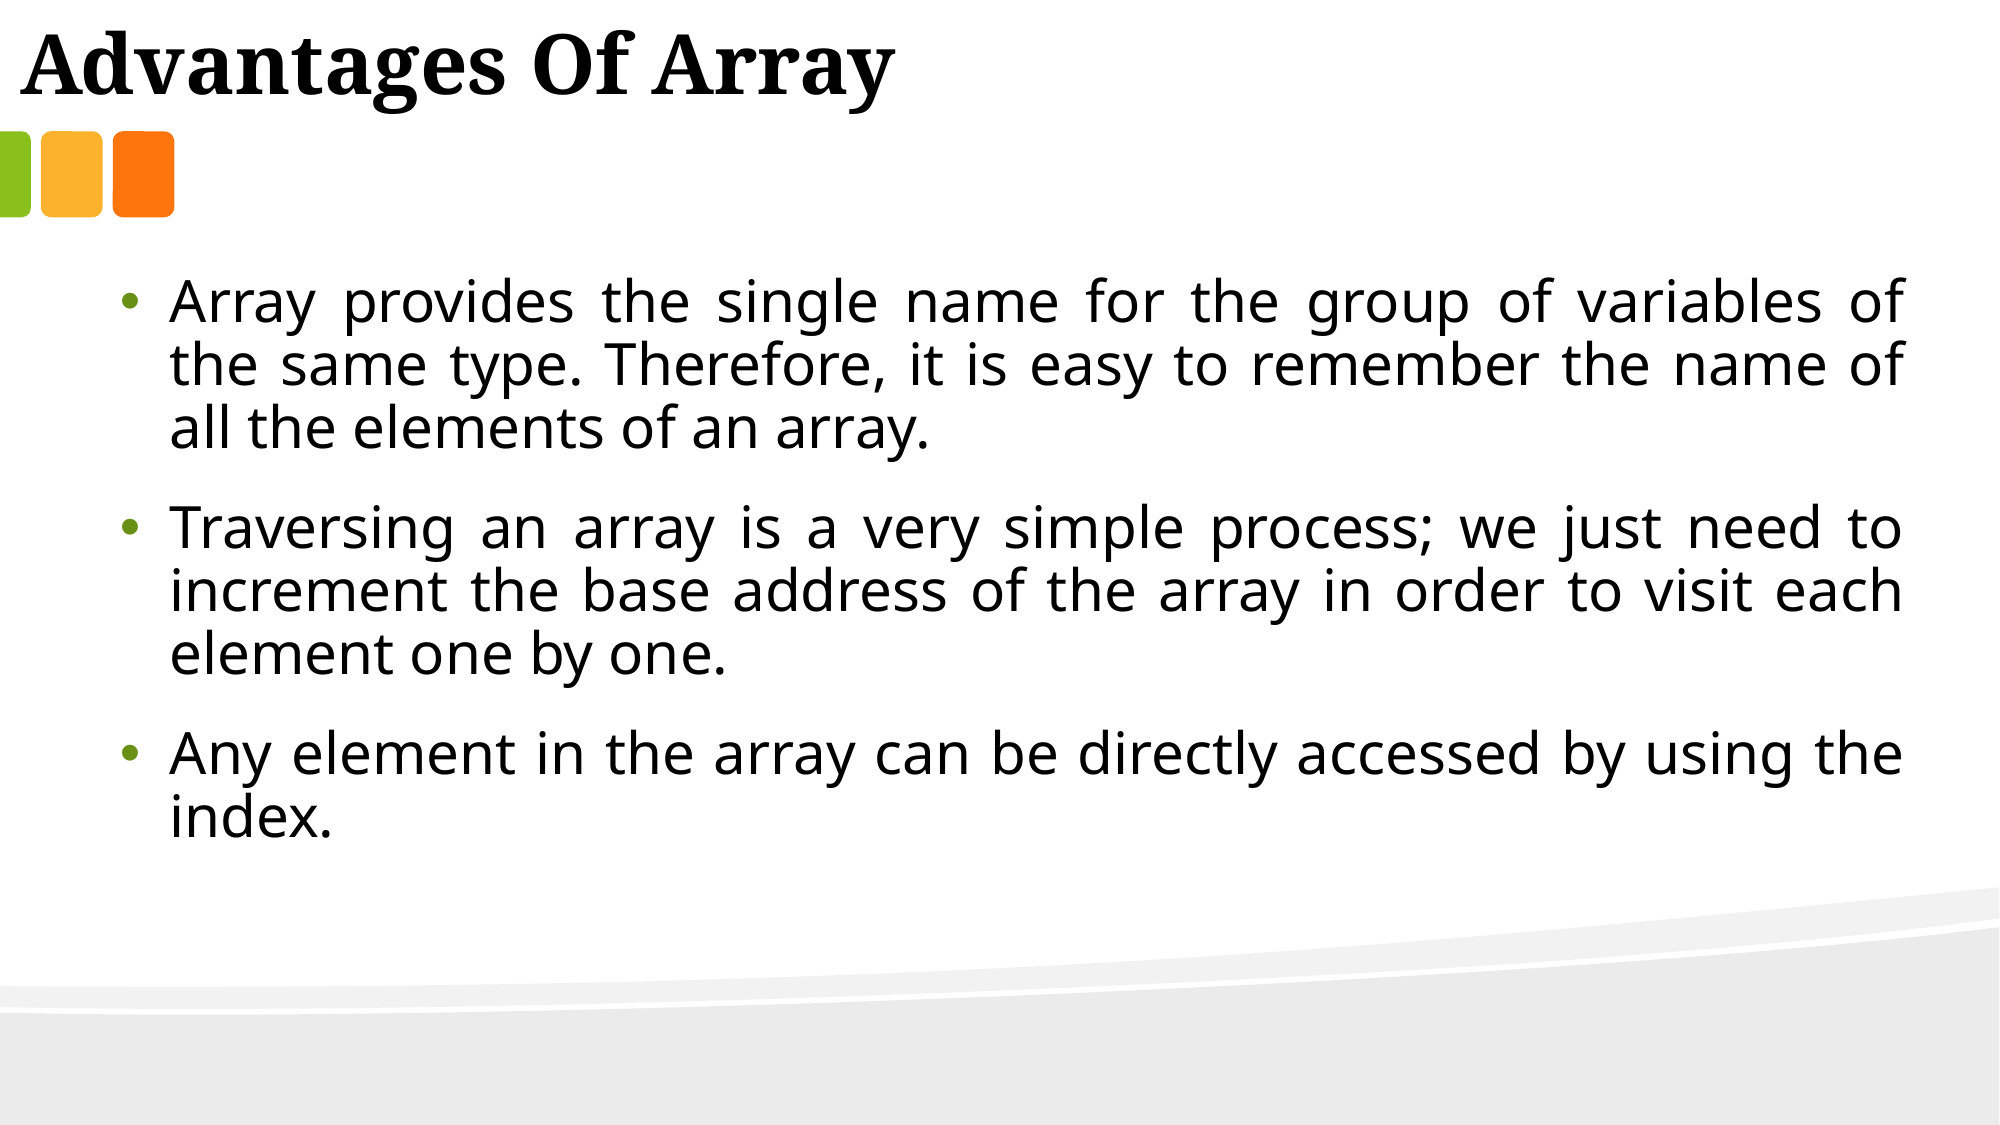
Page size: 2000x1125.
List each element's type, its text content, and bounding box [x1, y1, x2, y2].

text_box Advantages Of Array [0, 0, 1540, 121]
list Array provides the single name for the group of variables of the same type. Therefore, it is easy to remember the name of all the elements of an array. Traversing an array is a very simple process; we just need to increment the base address of the array in order to visit each element one by one. Any element in the array can be directly accessed by using the index. [99, 262, 1925, 888]
